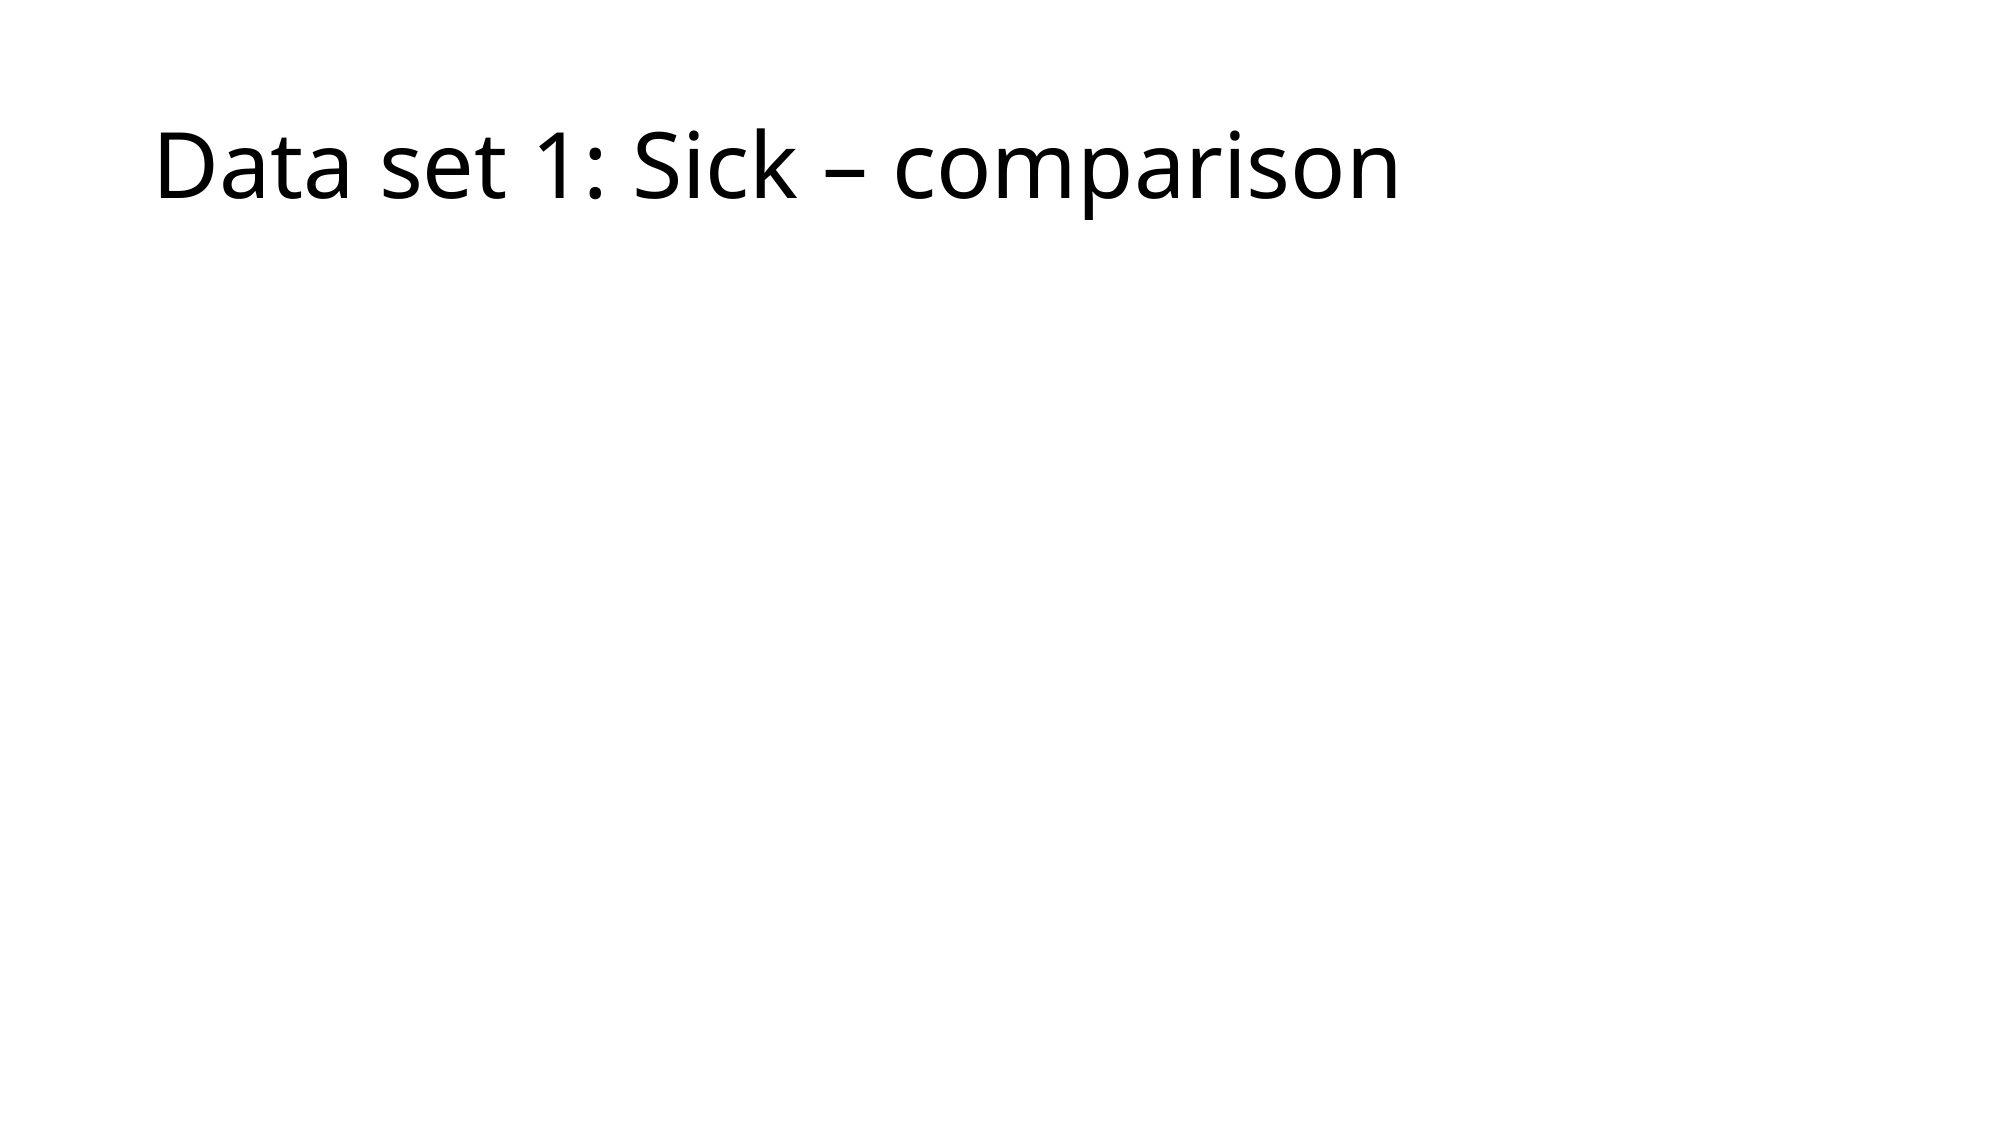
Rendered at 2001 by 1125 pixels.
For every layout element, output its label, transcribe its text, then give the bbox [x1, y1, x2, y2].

title Data set 1: Sick – comparison [137, 59, 1863, 278]
